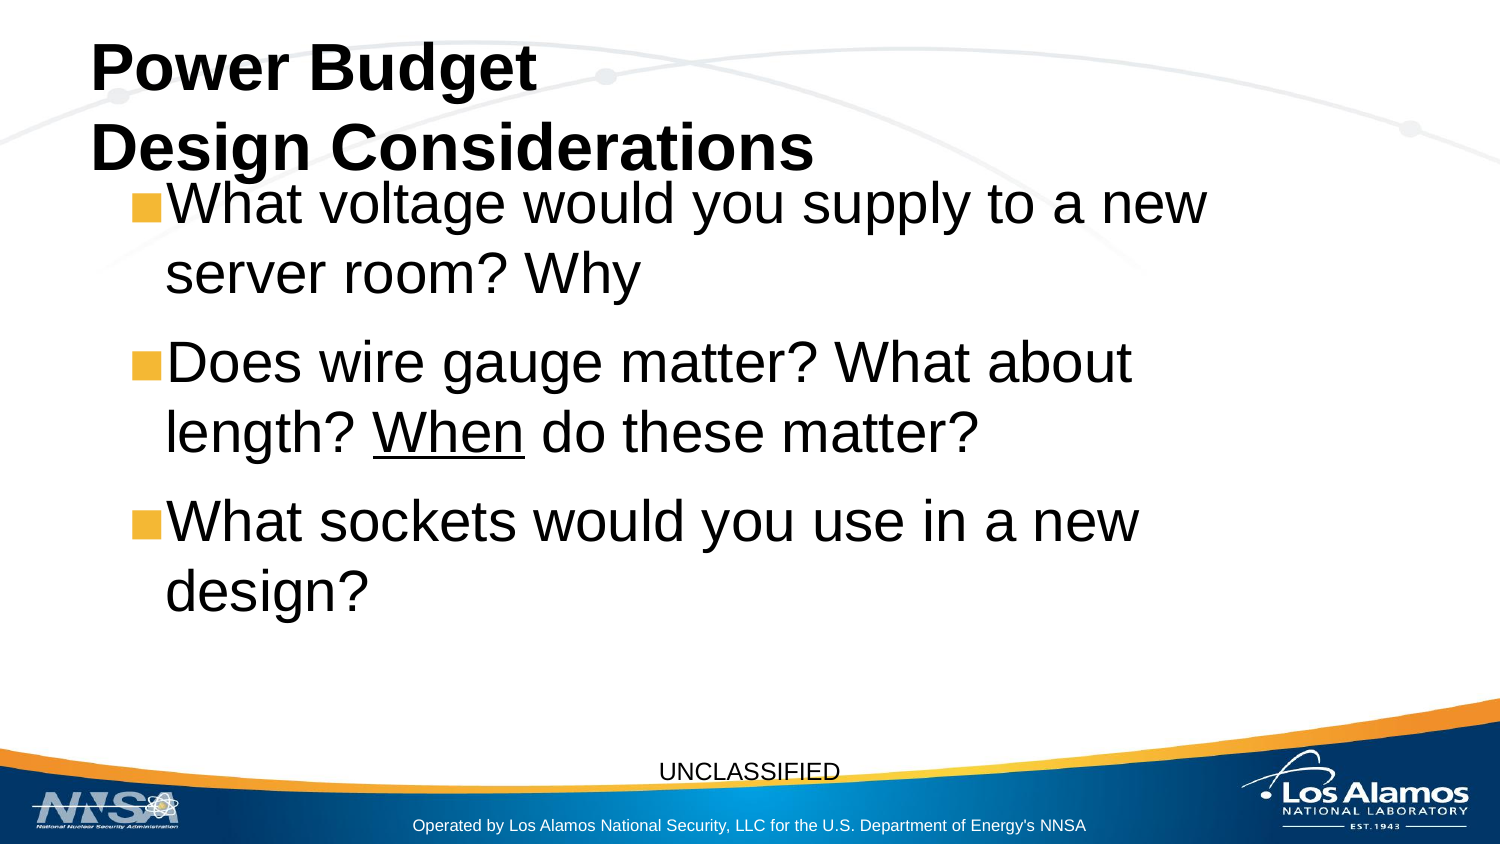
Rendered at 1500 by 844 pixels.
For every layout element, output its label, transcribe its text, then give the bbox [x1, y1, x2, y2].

list What voltage would you supply to a new server room? Why Does wire gauge matter? What about length? When do these matter? What sockets would you use in a new design? [75, 175, 1336, 748]
title Power Budget Design Considerations [75, 33, 1425, 175]
picture [0, 0, 1500, 844]
